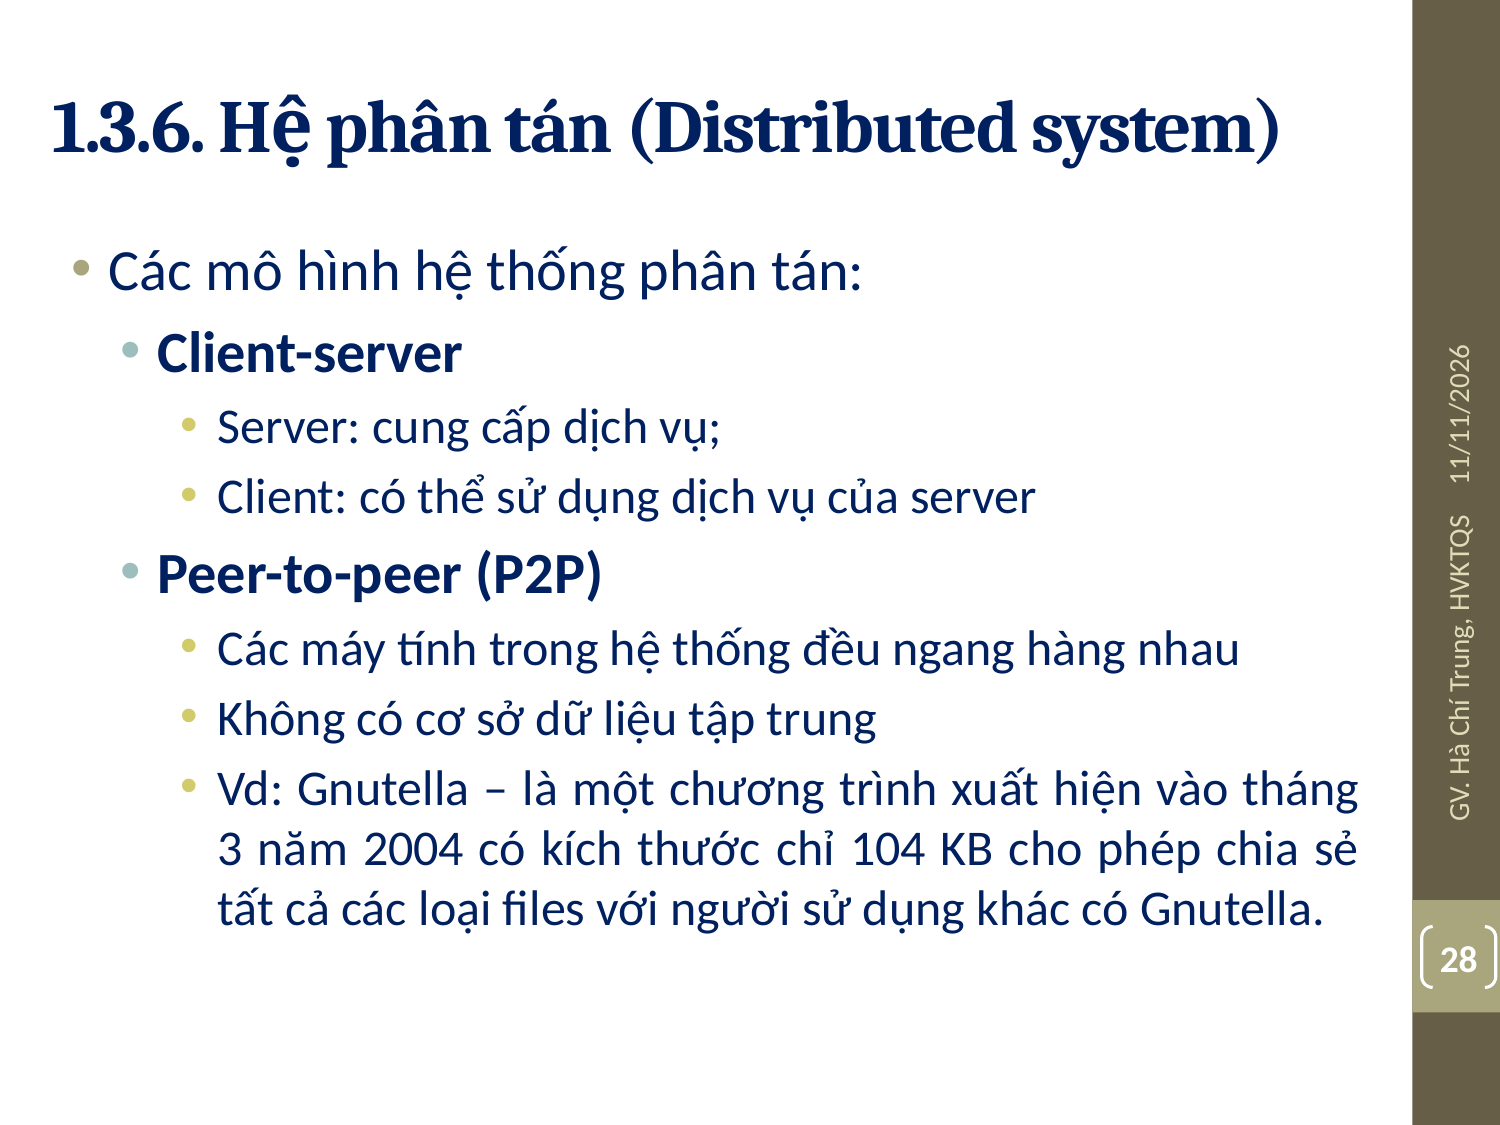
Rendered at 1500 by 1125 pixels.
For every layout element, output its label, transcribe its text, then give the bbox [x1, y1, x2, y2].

title 1.3.6. Hệ phân tán (Distributed system) [37, 45, 1375, 200]
list Các mô hình hệ thống phân tán: Client-server Server: cung cấp dịch vụ; Client: có thể sử dụng dịch vụ của server Peer-to-peer (P2P) Các máy tính trong hệ thống đều ngang hàng nhau Không có cơ sở dữ liệu tập trung Vd: Gnutella – là một chương trình xuất hiện vào tháng 3 năm 2004 có kích thước chỉ 104 KB cho phép chia sẻ tất cả các loại files với người sử dụng khác có Gnutella. [37, 224, 1375, 1100]
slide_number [1427, 100, 1488, 500]
slide_number 28 [1420, 925, 1498, 990]
footer GV. Hà Chí Trung, HVKTQS [1427, 500, 1488, 889]
